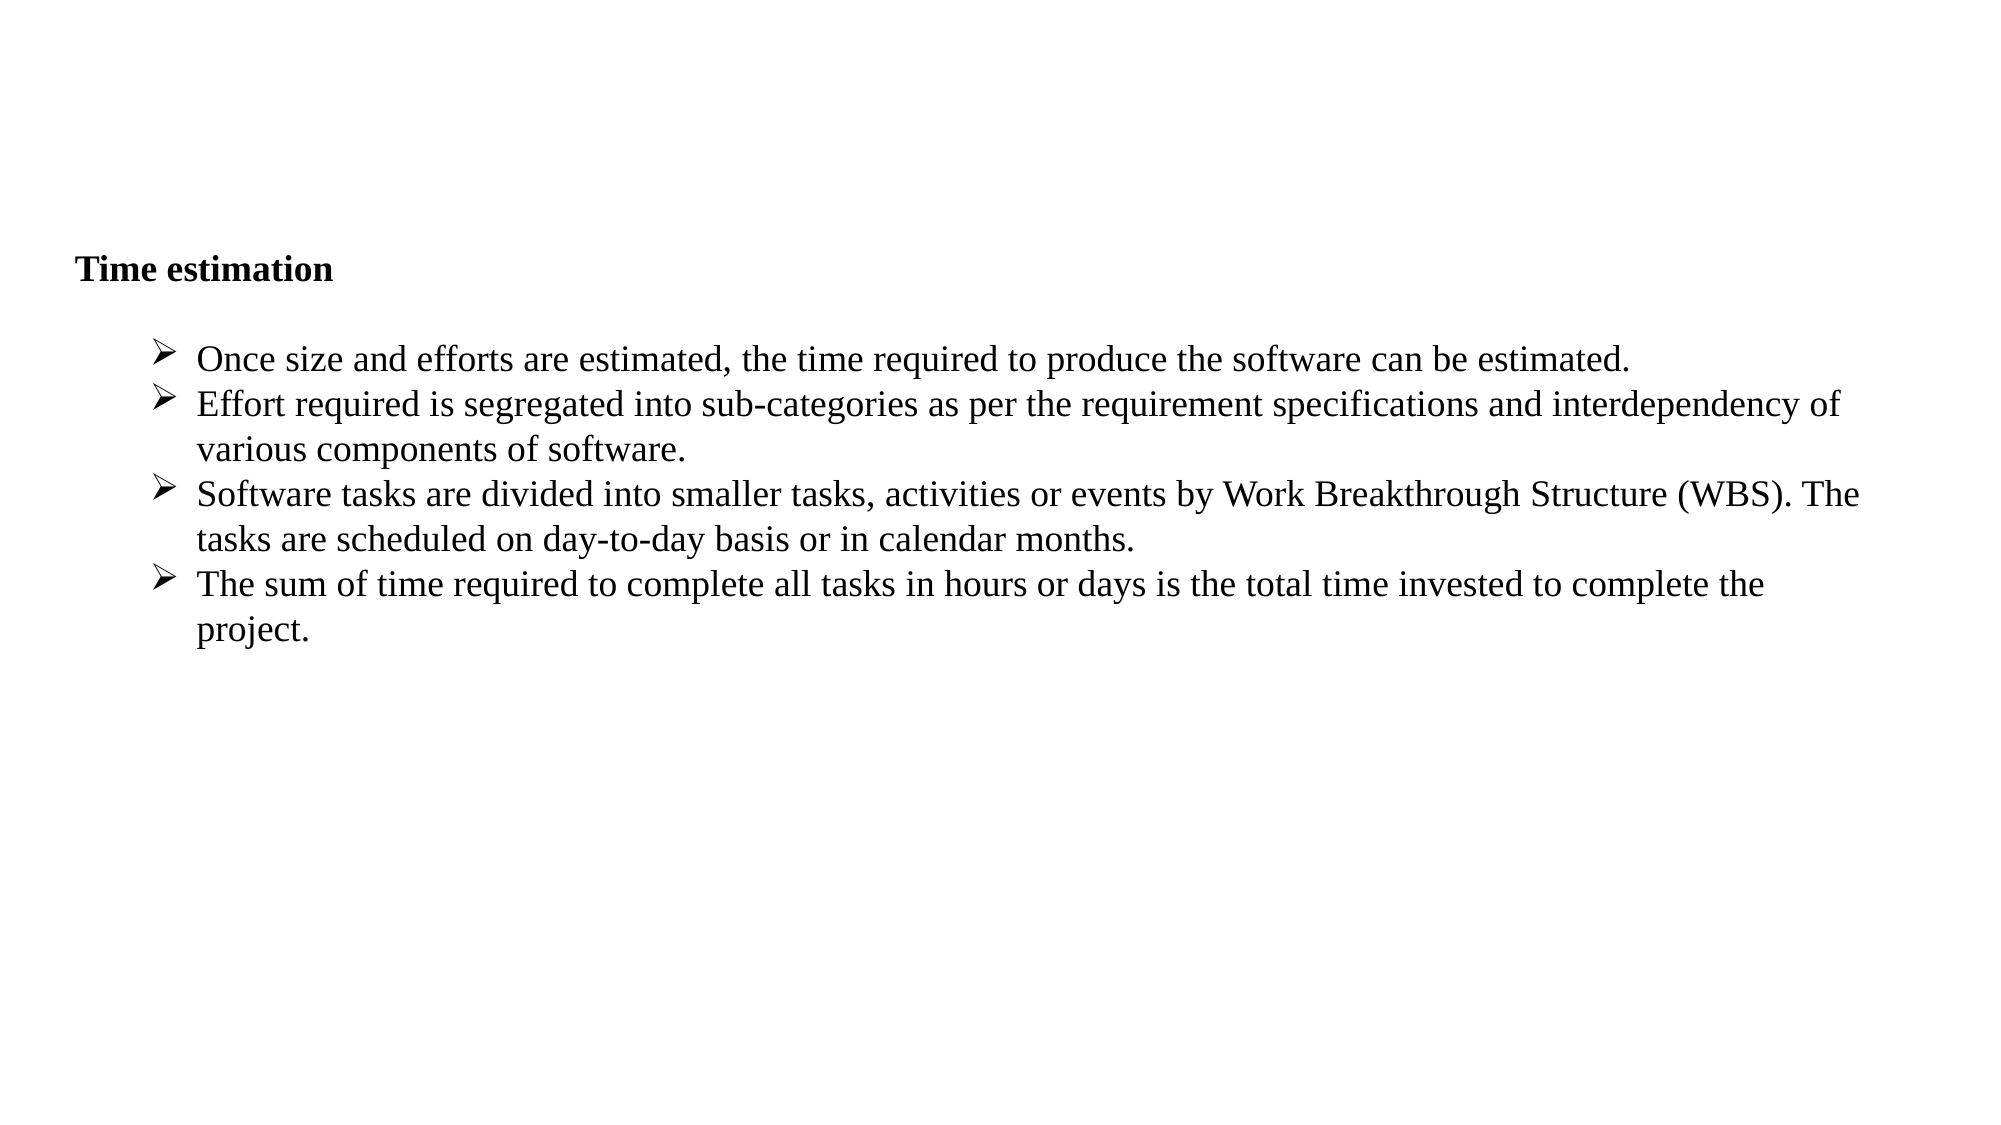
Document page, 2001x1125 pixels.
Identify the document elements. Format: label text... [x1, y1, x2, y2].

text_box Time estimation Once size and efforts are estimated, the time required to produce the software can be estimated. Effort required is segregated into sub-categories as per the requirement specifications and interdependency of various components of software. Software tasks are divided into smaller tasks, activities or events by Work Breakthrough Structure (WBS). The tasks are scheduled on day-to-day basis or in calendar months. The sum of time required to complete all tasks in hours or days is the total time invested to complete the project. [60, 236, 1884, 656]
